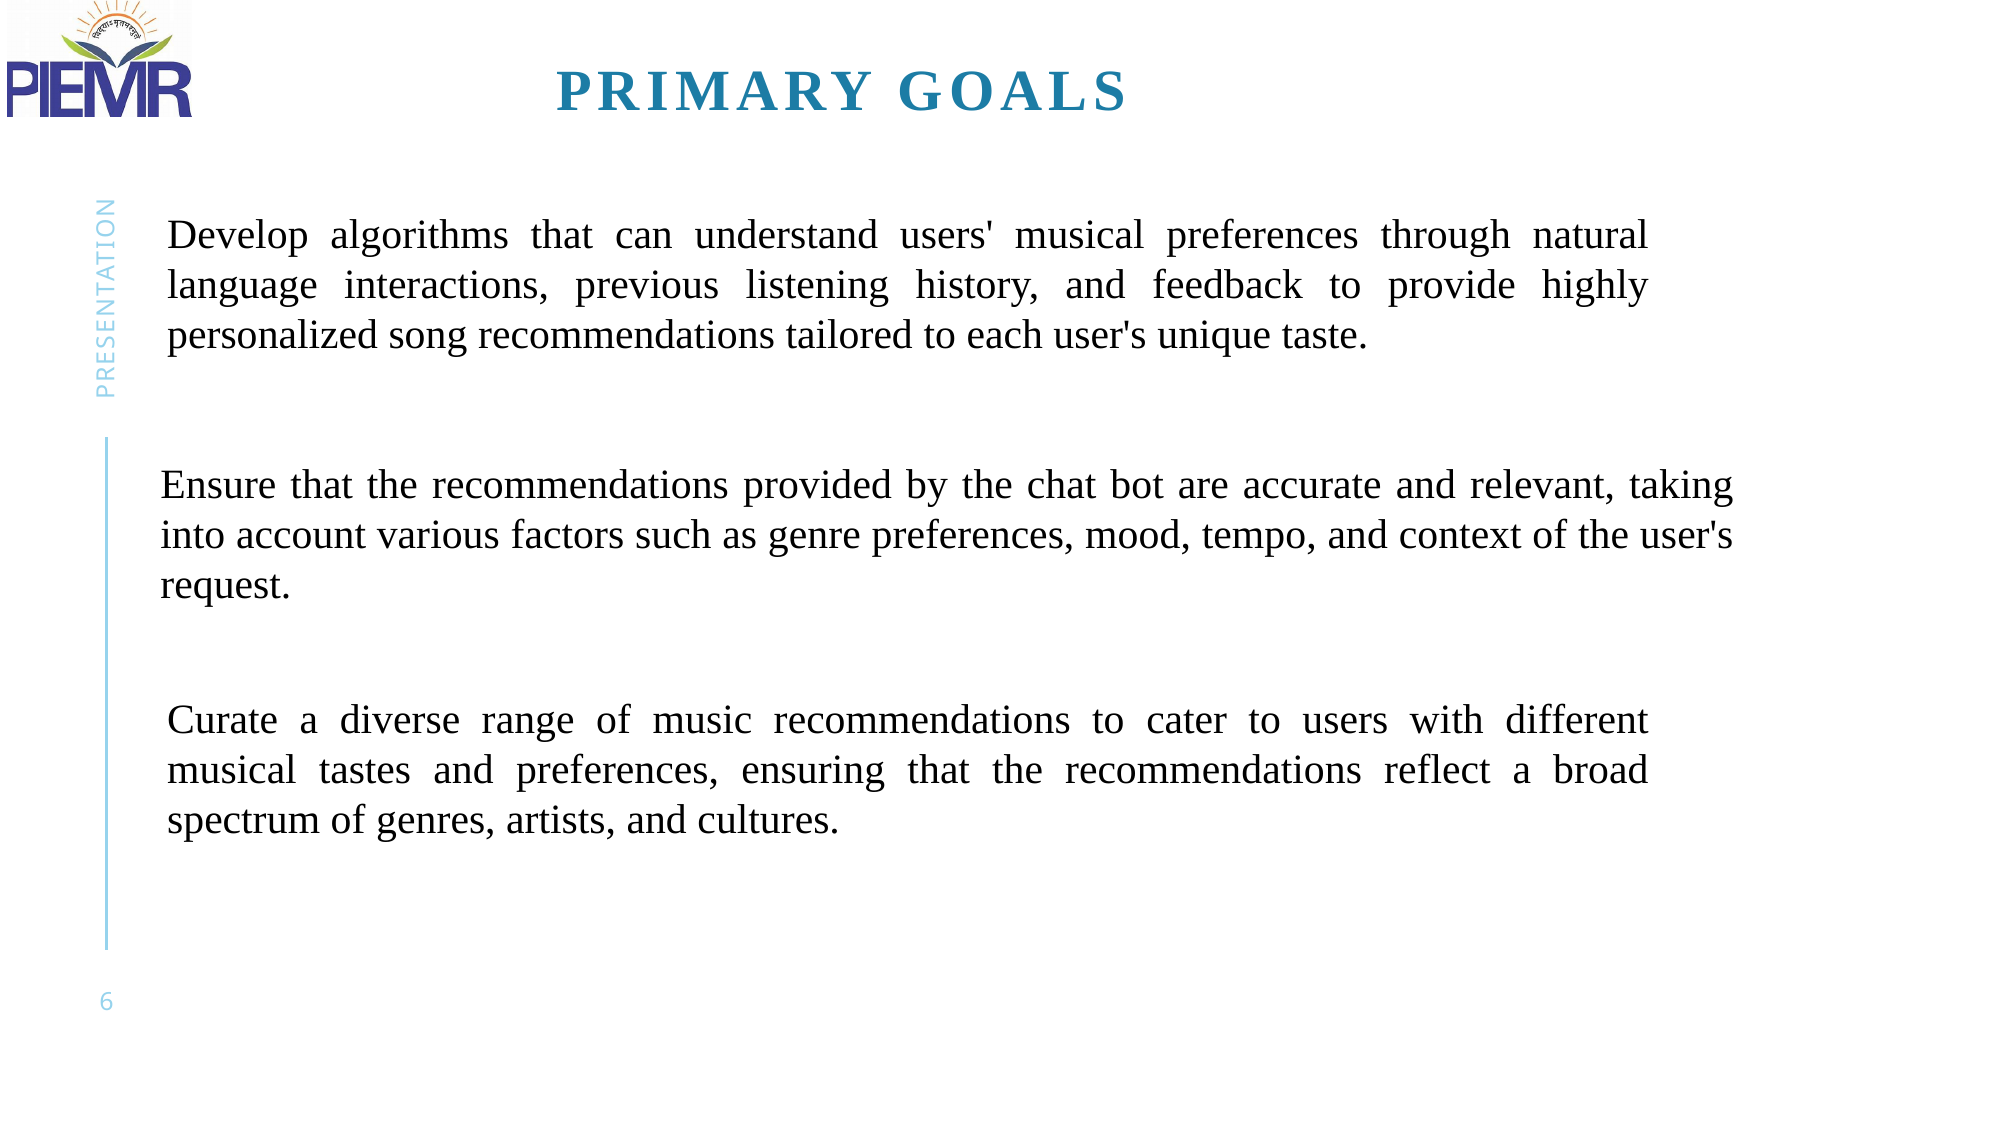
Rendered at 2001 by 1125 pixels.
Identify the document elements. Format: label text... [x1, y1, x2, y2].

text_box Develop algorithms that can understand users' musical preferences through natural language interactions, previous listening history, and feedback to provide highly personalized song recommendations tailored to each user's unique taste. [152, 199, 1665, 365]
slide_number 6 [68, 987, 144, 1018]
title Primary goals [556, 60, 2000, 211]
footer presentation [90, 117, 122, 400]
text_box Curate a diverse range of music recommendations to cater to users with different musical tastes and preferences, ensuring that the recommendations reflect a broad spectrum of genres, artists, and cultures. [152, 684, 1665, 850]
text_box Ensure that the recommendations provided by the chat bot are accurate and relevant, taking into account various factors such as genre preferences, mood, tempo, and context of the user's request. [145, 449, 1751, 614]
picture [7, 0, 192, 117]
